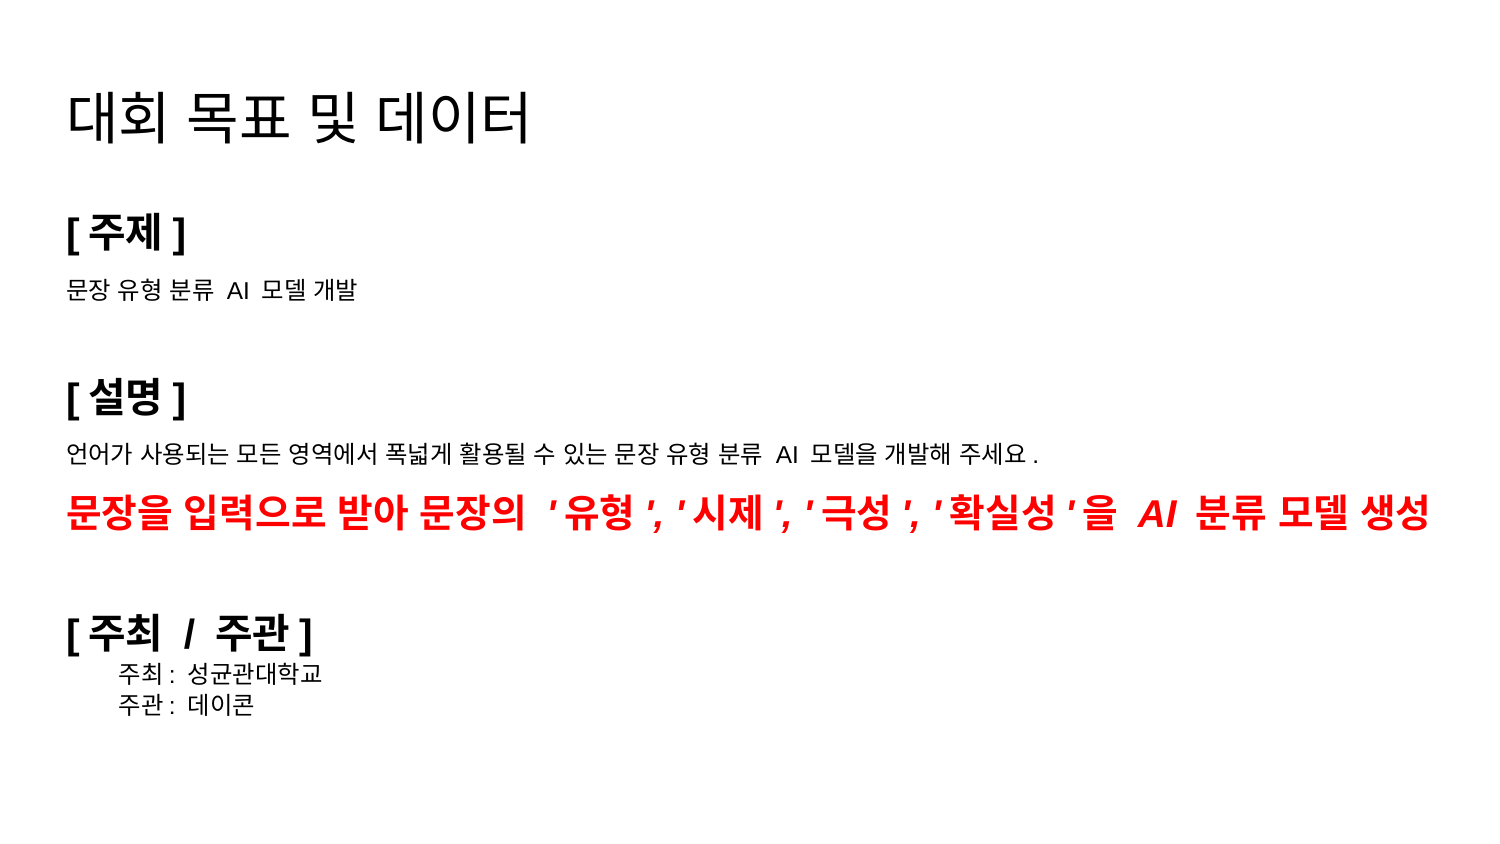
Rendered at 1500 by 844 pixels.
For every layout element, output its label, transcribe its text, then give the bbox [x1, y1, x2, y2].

title 대회 목표 및 데이터 [51, 72, 1449, 167]
list [주제] 문장 유형 분류 AI 모델 개발 [설명] 언어가 사용되는 모든 영역에서 폭넓게 활용될 수 있는 문장 유형 분류 AI 모델을 개발해 주세요. 문장을 입력으로 받아 문장의 '유형', '시제', '극성', '확실성'을 AI 분류 모델 생성 [주최 / 주관] 주최: 성균관대학교 주관: 데이콘 [51, 189, 1449, 750]
